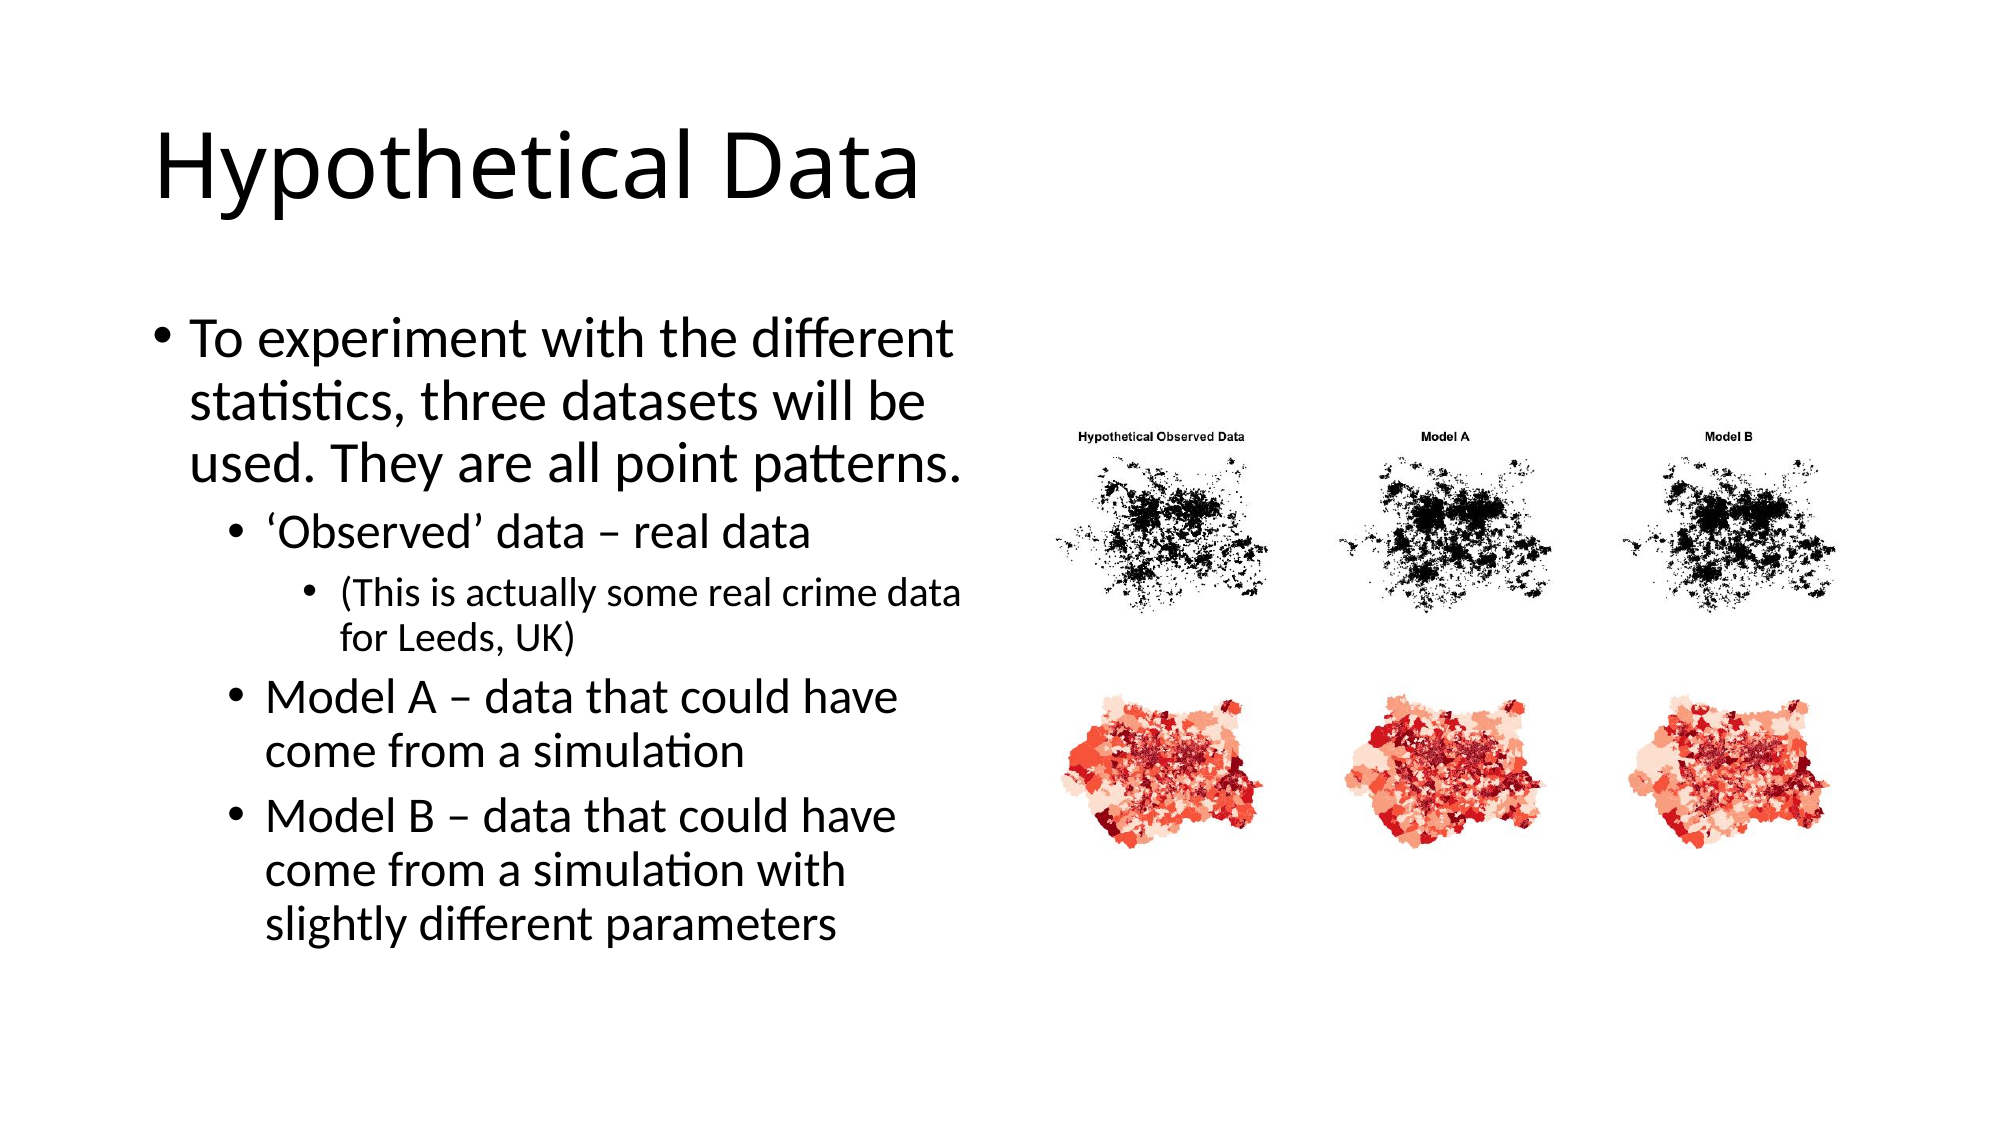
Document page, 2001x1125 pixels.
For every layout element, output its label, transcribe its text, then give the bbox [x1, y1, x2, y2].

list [1012, 420, 1863, 893]
list To experiment with the different statistics, three datasets will be used. They are all point patterns. ‘Observed’ data – real data (This is actually some real crime data for Leeds, UK) Model A – data that could have come from a simulation Model B – data that could have come from a simulation with slightly different parameters [137, 299, 988, 1014]
title Hypothetical Data [137, 59, 1863, 278]
